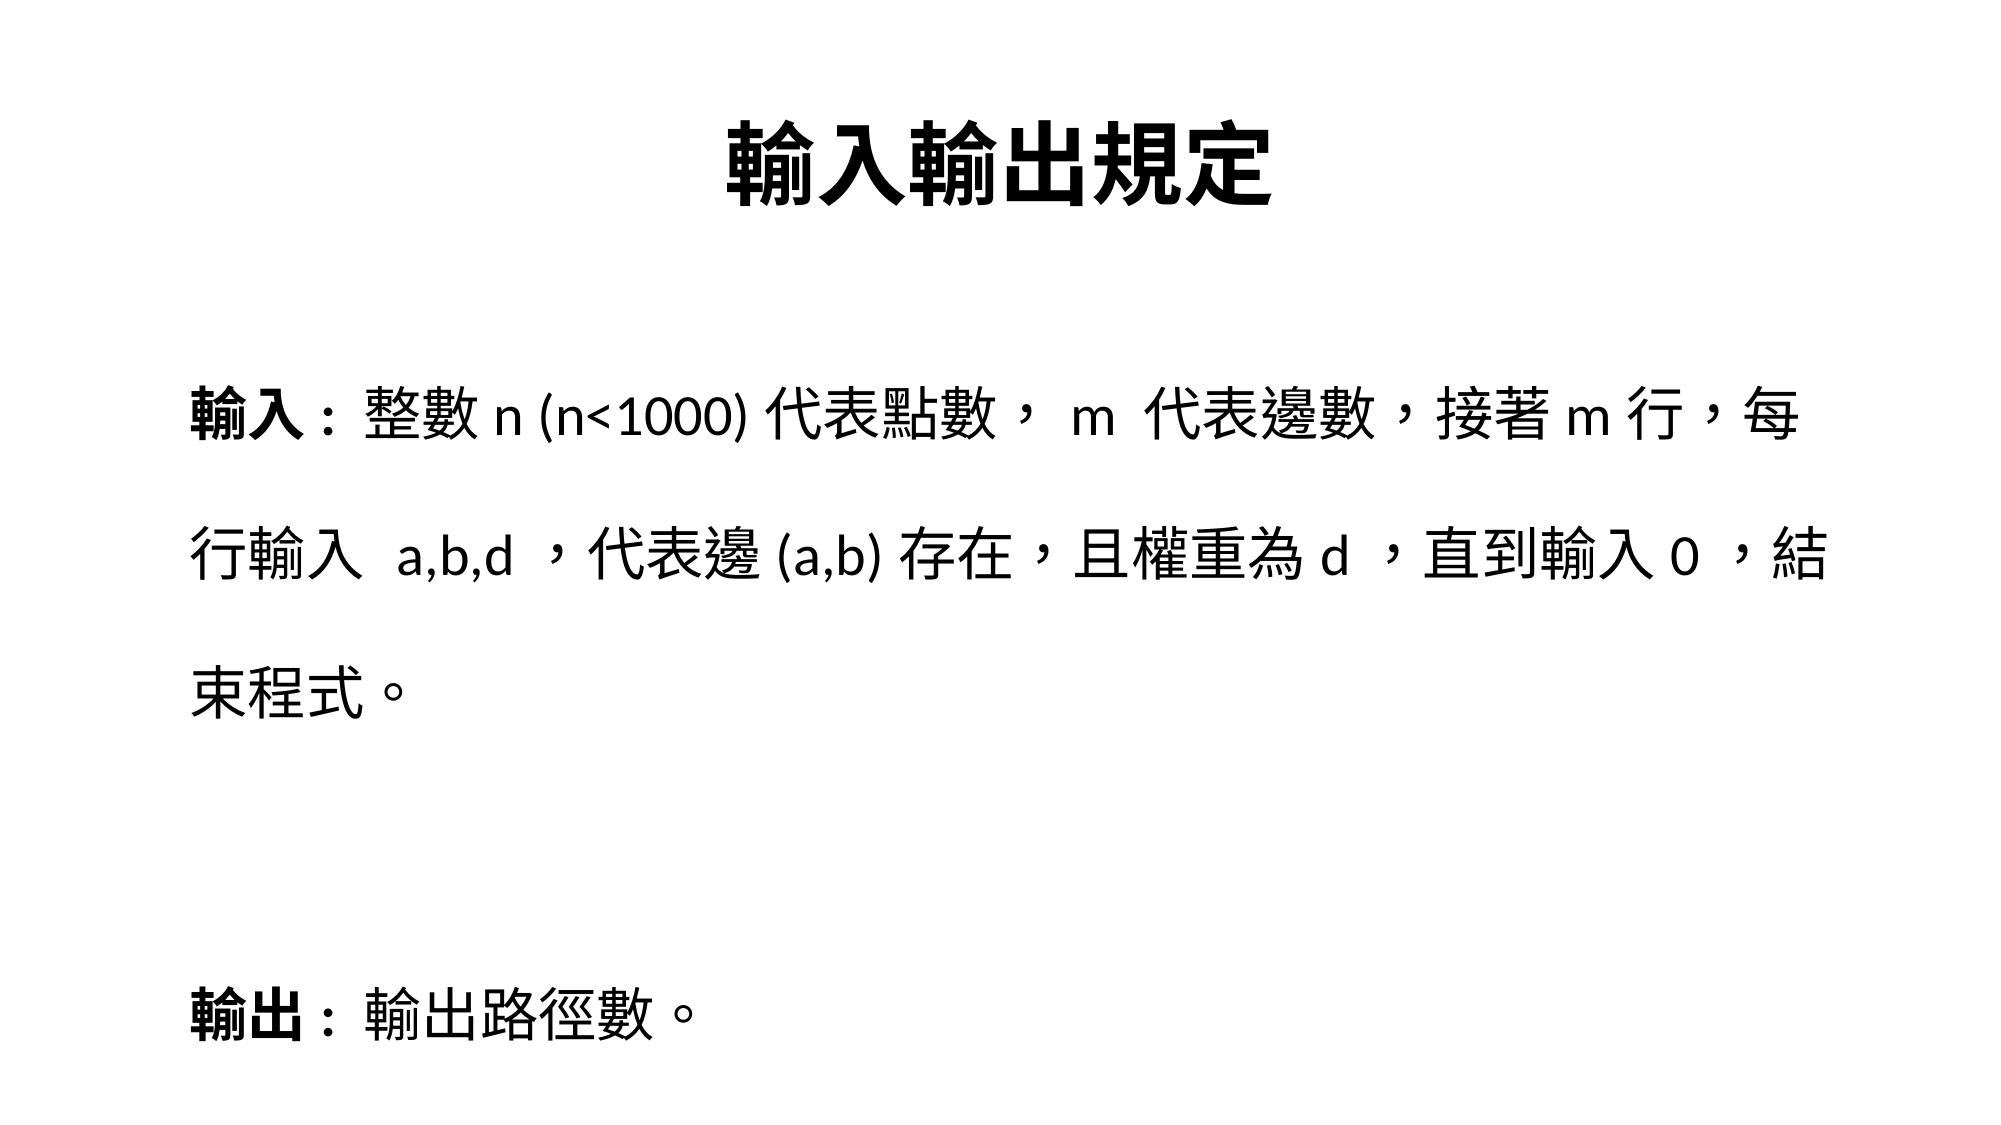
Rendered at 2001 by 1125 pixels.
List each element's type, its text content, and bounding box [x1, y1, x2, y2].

title 輸入輸出規定 [137, 59, 1863, 278]
list 輸入: 整數n (n<1000)代表點數，m 代表邊數，接著m行，每行輸入 a,b,d，代表邊(a,b)存在，且權重為d，直到輸入0，結束程式。 輸出: 輸出路徑數。 [137, 299, 1863, 1014]
